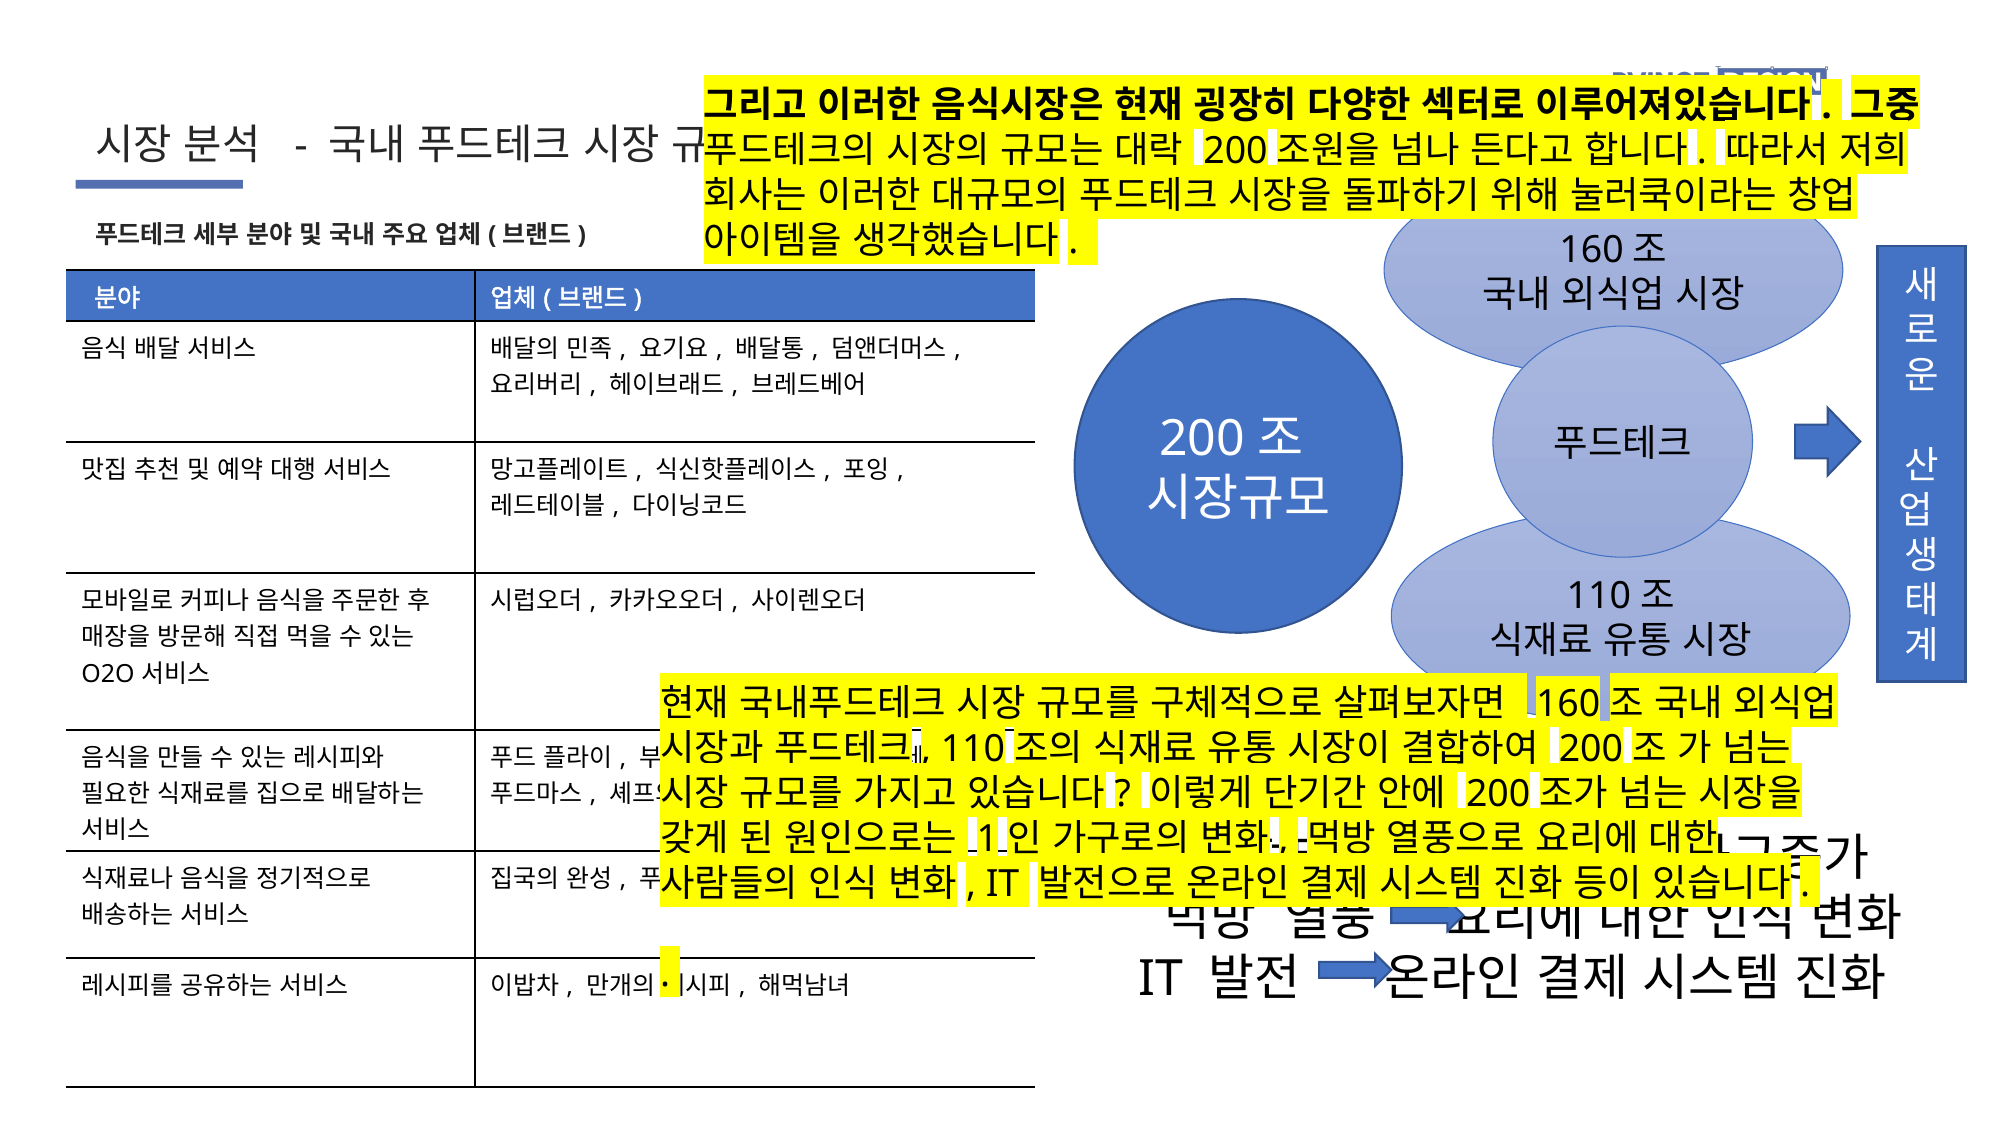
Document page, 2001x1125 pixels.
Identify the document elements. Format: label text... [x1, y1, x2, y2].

table_cell 푸드 플라이, 부탁해, 배민라이더스, 테이트샵, 푸드마스, 셰프의 레시피, 홈메이드 파티 [476, 731, 645, 850]
table_cell 음식을 만들 수 있는 레시피와 필요한 식재료를 집으로 배달하는 서비스 [66, 731, 474, 850]
table_cell 레시피를 공유하는 서비스 [66, 959, 474, 1086]
text_box 새로운 산업 생태계 [1876, 269, 1967, 683]
table_cell 망고플레이트, 식신핫플레이스, 포잉, 레드테이블, 다이닝코드 [476, 443, 1035, 572]
text_box 110조 식재료 유통 시장 [1390, 519, 1851, 671]
text_box 160조 국내 외식업 시장 [1383, 269, 1844, 368]
text_box 가족 형태의 변화 1인 가구증가 ‘먹방‘ 열풍 요리에 대한 인식 변화 IT 발전 온라인 결제 시스템 진화 [1138, 825, 1993, 1006]
table_cell 모바일로 커피나 음식을 주문한 후 매장을 방문해 직접 먹을 수 있는 O2O서비스 [66, 574, 474, 729]
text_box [67, 118, 777, 261]
table_cell 음식 배달 서비스 [66, 322, 474, 441]
table_cell 맛집 추천 및 예약 대행 서비스 [66, 443, 474, 572]
picture [1613, 66, 1828, 97]
table_cell 배달의 민족, 요기요, 배달통, 덤앤더머스, 요리버리, 헤이브래드, 브레드베어 [476, 322, 1035, 441]
table_cell 이밥차, 만개의 레시피, 해먹남녀 [476, 959, 1035, 1086]
text_box 200조 시장규모 [1073, 298, 1404, 634]
table_cell 식재료나 음식을 정기적으로 배송하는 서비스 [66, 852, 474, 957]
text_box 푸드테크 [1492, 325, 1754, 558]
text_box 현재 국내푸드테크 시장 규모를 구체적으로 살펴보자면 160조 국내 외식업 시장과 푸드테크, 110조의 식재료 유통 시장이 결합하여 200조 가 넘는 시장 규모를 가지고 있습니다? 이렇게 단기간 안에 200조가 넘는 시장을 갖게 된 원인으로는 1인 가구로의 변화, 먹방 열풍으로 요리에 대한 사람들의 인식 변화, IT 발전으로 온라인 결제 시스템 진화 등이 있습니다. . [645, 671, 1869, 1002]
text_box 그리고 이러한 음식시장은 현재 굉장히 다양한 섹터로 이루어져있습니다. 그중 푸드테크의 시장의 규모는 대락 200조원을 넘나 든다고 합니다. 따라서 저희 회사는 이러한 대규모의 푸드테크 시장을 돌파하기 위해 눌러쿡이라는 창업 아이템을 생각했습니다. [688, 73, 1981, 269]
table_header 업체(브랜드) [476, 271, 1035, 320]
text_box [1794, 405, 1862, 478]
table_header 분야 [66, 271, 474, 320]
table_cell 집국의 완성, 푸드플랩 [476, 852, 645, 957]
table_cell 시럽오더, 카카오오더, 사이렌오더 [476, 574, 1035, 729]
